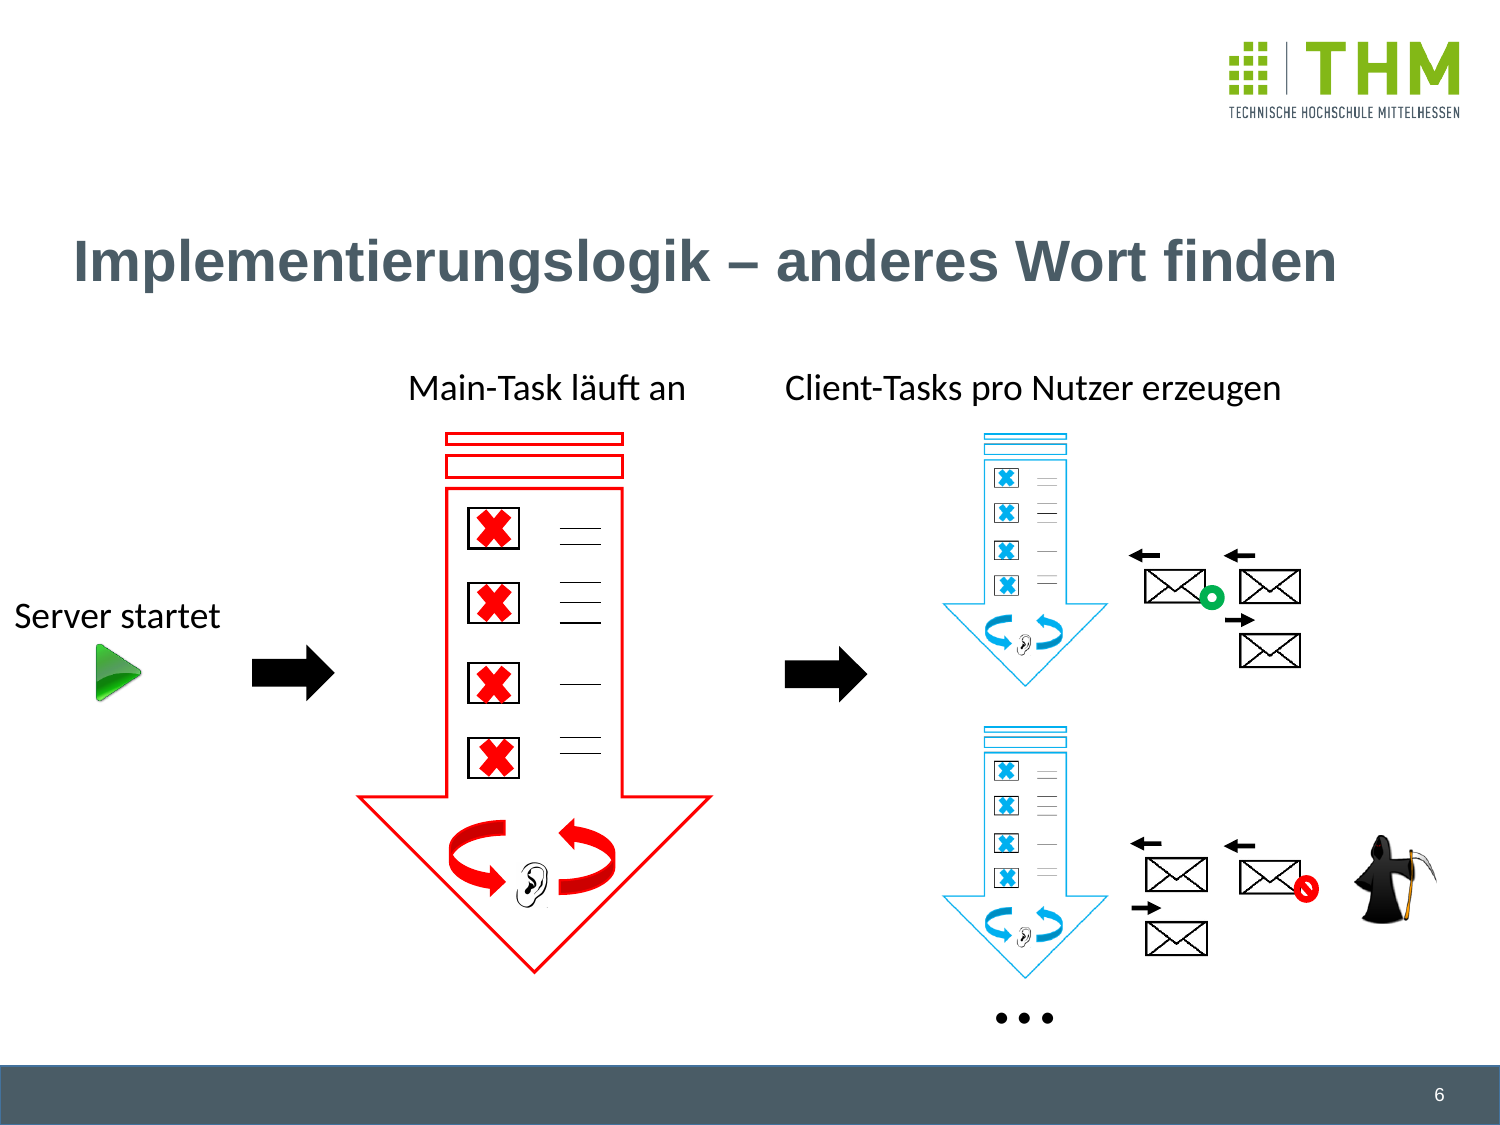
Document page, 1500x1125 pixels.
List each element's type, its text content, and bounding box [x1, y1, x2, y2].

text_box [446, 433, 623, 446]
text_box [1128, 549, 1144, 562]
text_box [252, 644, 335, 702]
picture [1354, 835, 1437, 924]
text_box [476, 665, 512, 704]
text_box [467, 507, 520, 550]
text_box [467, 737, 520, 779]
text_box [448, 819, 506, 898]
text_box [476, 583, 512, 623]
text_box Main-Task läuft an [393, 355, 702, 416]
picture [1144, 555, 1206, 618]
text_box [1223, 549, 1239, 562]
title Implementierungslogik – anderes Wort finden [59, 216, 1412, 310]
text_box [1301, 875, 1319, 903]
picture [79, 632, 160, 712]
picture [1145, 843, 1208, 906]
text_box [784, 645, 868, 703]
picture [516, 862, 548, 908]
text_box [479, 738, 515, 777]
text_box [467, 662, 520, 704]
text_box [476, 509, 512, 548]
text_box [1223, 839, 1256, 853]
picture [1239, 846, 1301, 908]
picture [941, 433, 1109, 687]
text_box [446, 455, 623, 479]
text_box [356, 487, 713, 974]
picture [1239, 555, 1301, 618]
picture [1239, 619, 1301, 682]
picture [1145, 907, 1208, 970]
text_box [1130, 837, 1145, 850]
picture [1225, 34, 1463, 123]
text_box [467, 582, 520, 624]
text_box [1206, 585, 1225, 611]
text_box [558, 817, 616, 896]
text_box Client-Tasks pro Nutzer erzeugen [770, 355, 1298, 416]
text_box Server startet [0, 583, 237, 644]
text_box … [978, 979, 1072, 1050]
picture [941, 726, 1109, 979]
